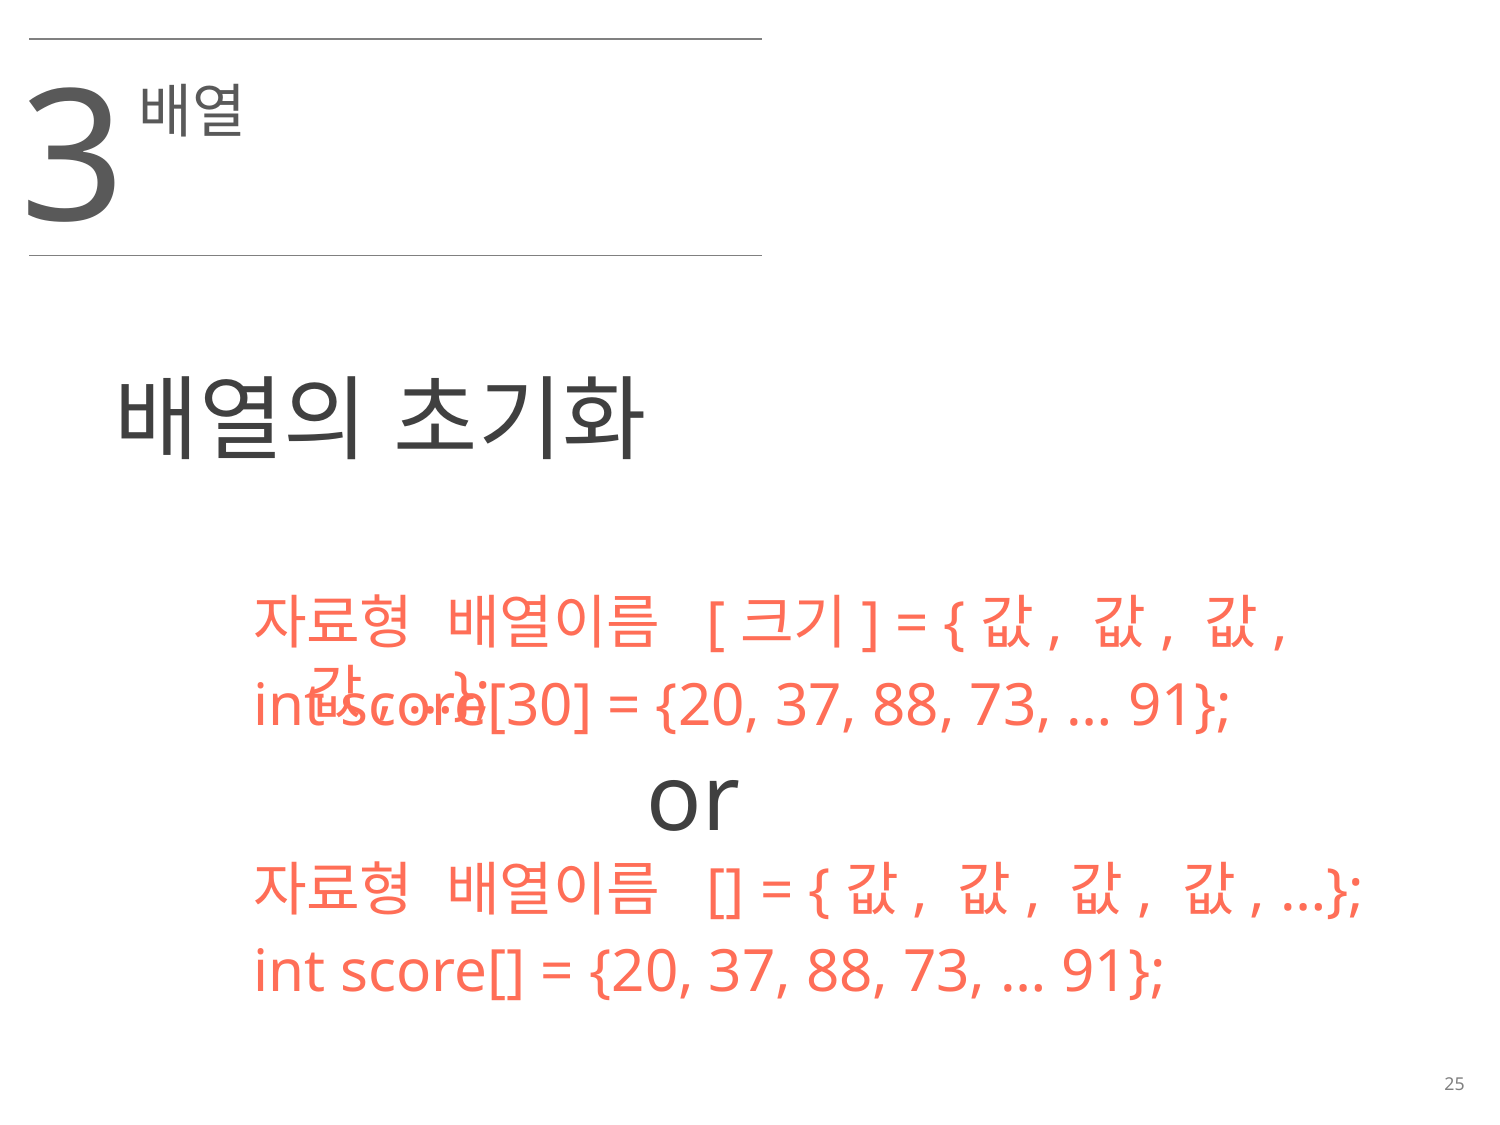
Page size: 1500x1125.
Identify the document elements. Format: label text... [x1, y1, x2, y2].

text_box 3 [5, 29, 124, 265]
text_box 자료형 배열이름 [] = {값, 값, 값, 값, …}; [238, 844, 1412, 925]
text_box 배열 [124, 66, 798, 152]
text_box int score[] = {20, 37, 88, 73, … 91}; [238, 925, 1500, 1011]
text_box 자료형 배열이름 [크기] = {값, 값, 값, 값, …}; [238, 578, 1412, 659]
text_box or [631, 731, 1376, 857]
text_box int score[30] = {20, 37, 88, 73, … 91}; [238, 659, 1500, 745]
text_box 배열의 초기화 [100, 352, 845, 478]
